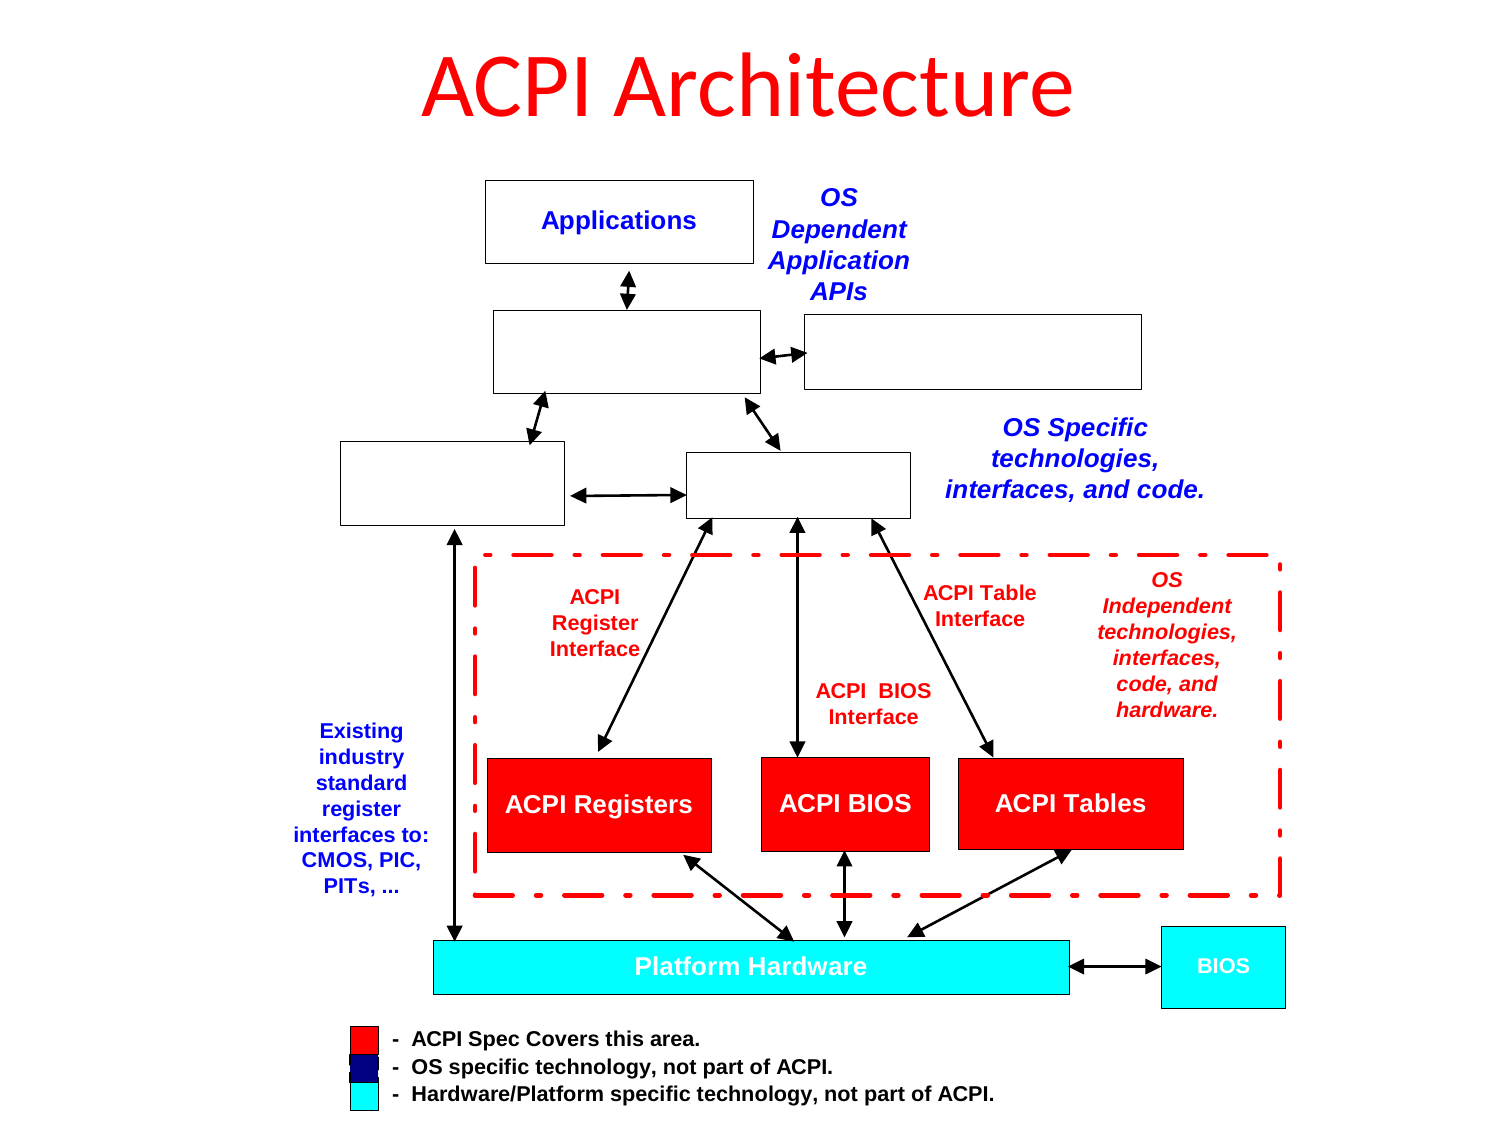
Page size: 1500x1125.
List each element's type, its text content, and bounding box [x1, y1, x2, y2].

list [259, 172, 1305, 1125]
text_box ACPI Architecture [39, 17, 1458, 205]
